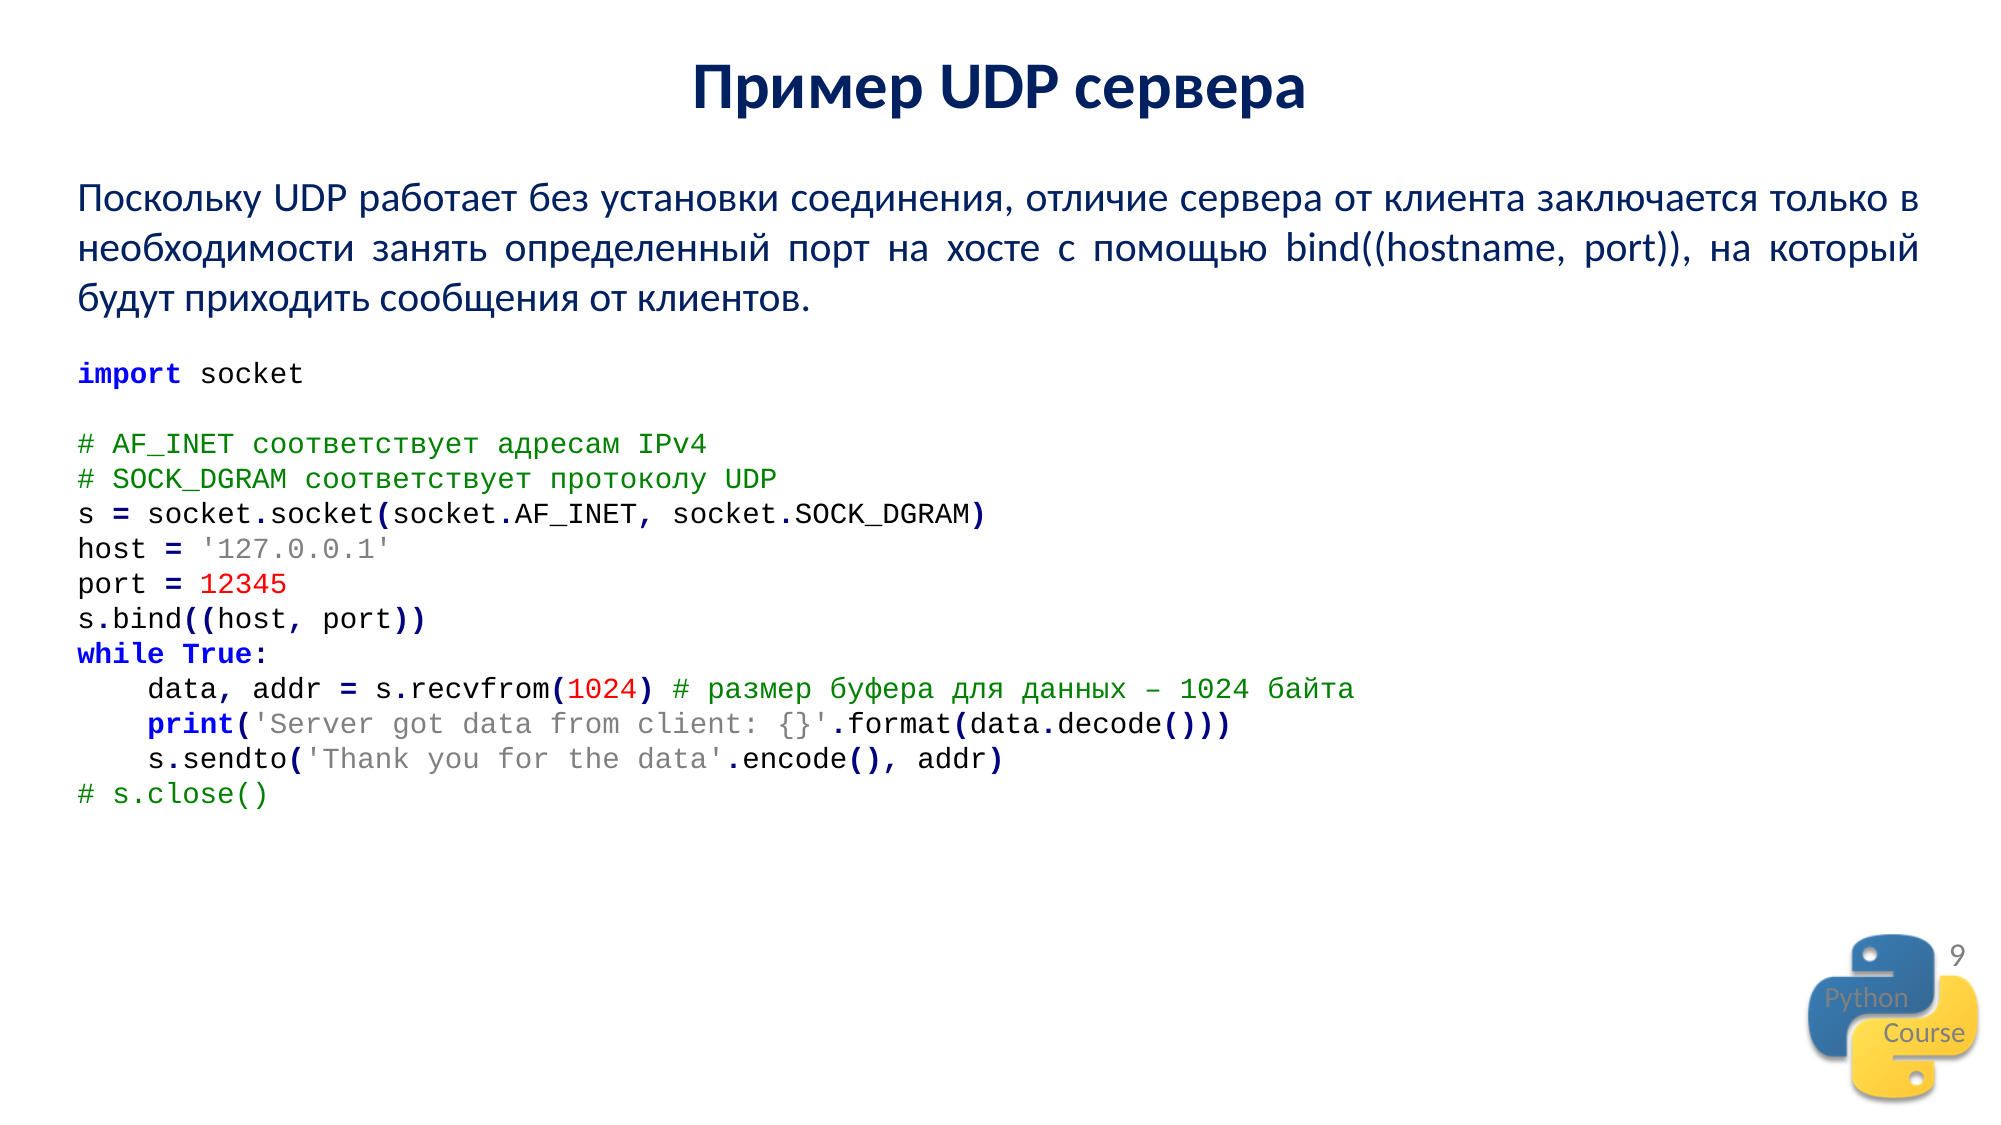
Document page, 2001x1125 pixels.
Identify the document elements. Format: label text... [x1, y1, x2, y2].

title Пример UDP сервера [0, 34, 2000, 149]
picture [1801, 932, 1985, 1110]
text_box Поскольку UDP работает без установки соединения, отличие сервера от клиента заключается только в необходимости занять определенный порт на хосте с помощью bind((hostname, port)), на который будут приходить сообщения от клиентов. import socket # AF_INET соответствует адресам IPv4 # SOCK_DGRAM соответствует протоколу UDP s = socket.socket(socket.AF_INET, socket.SOCK_DGRAM) host = '127.0.0.1' port = 12345 s.bind((host, port)) while True: data, addr = s.recvfrom(1024) # размер буфера для данных – 1024 байта print('Server got data from client: {}'.format(data.decode())) s.sendto('Thank you for the data'.encode(), addr) # s.close() [62, 162, 1936, 1097]
